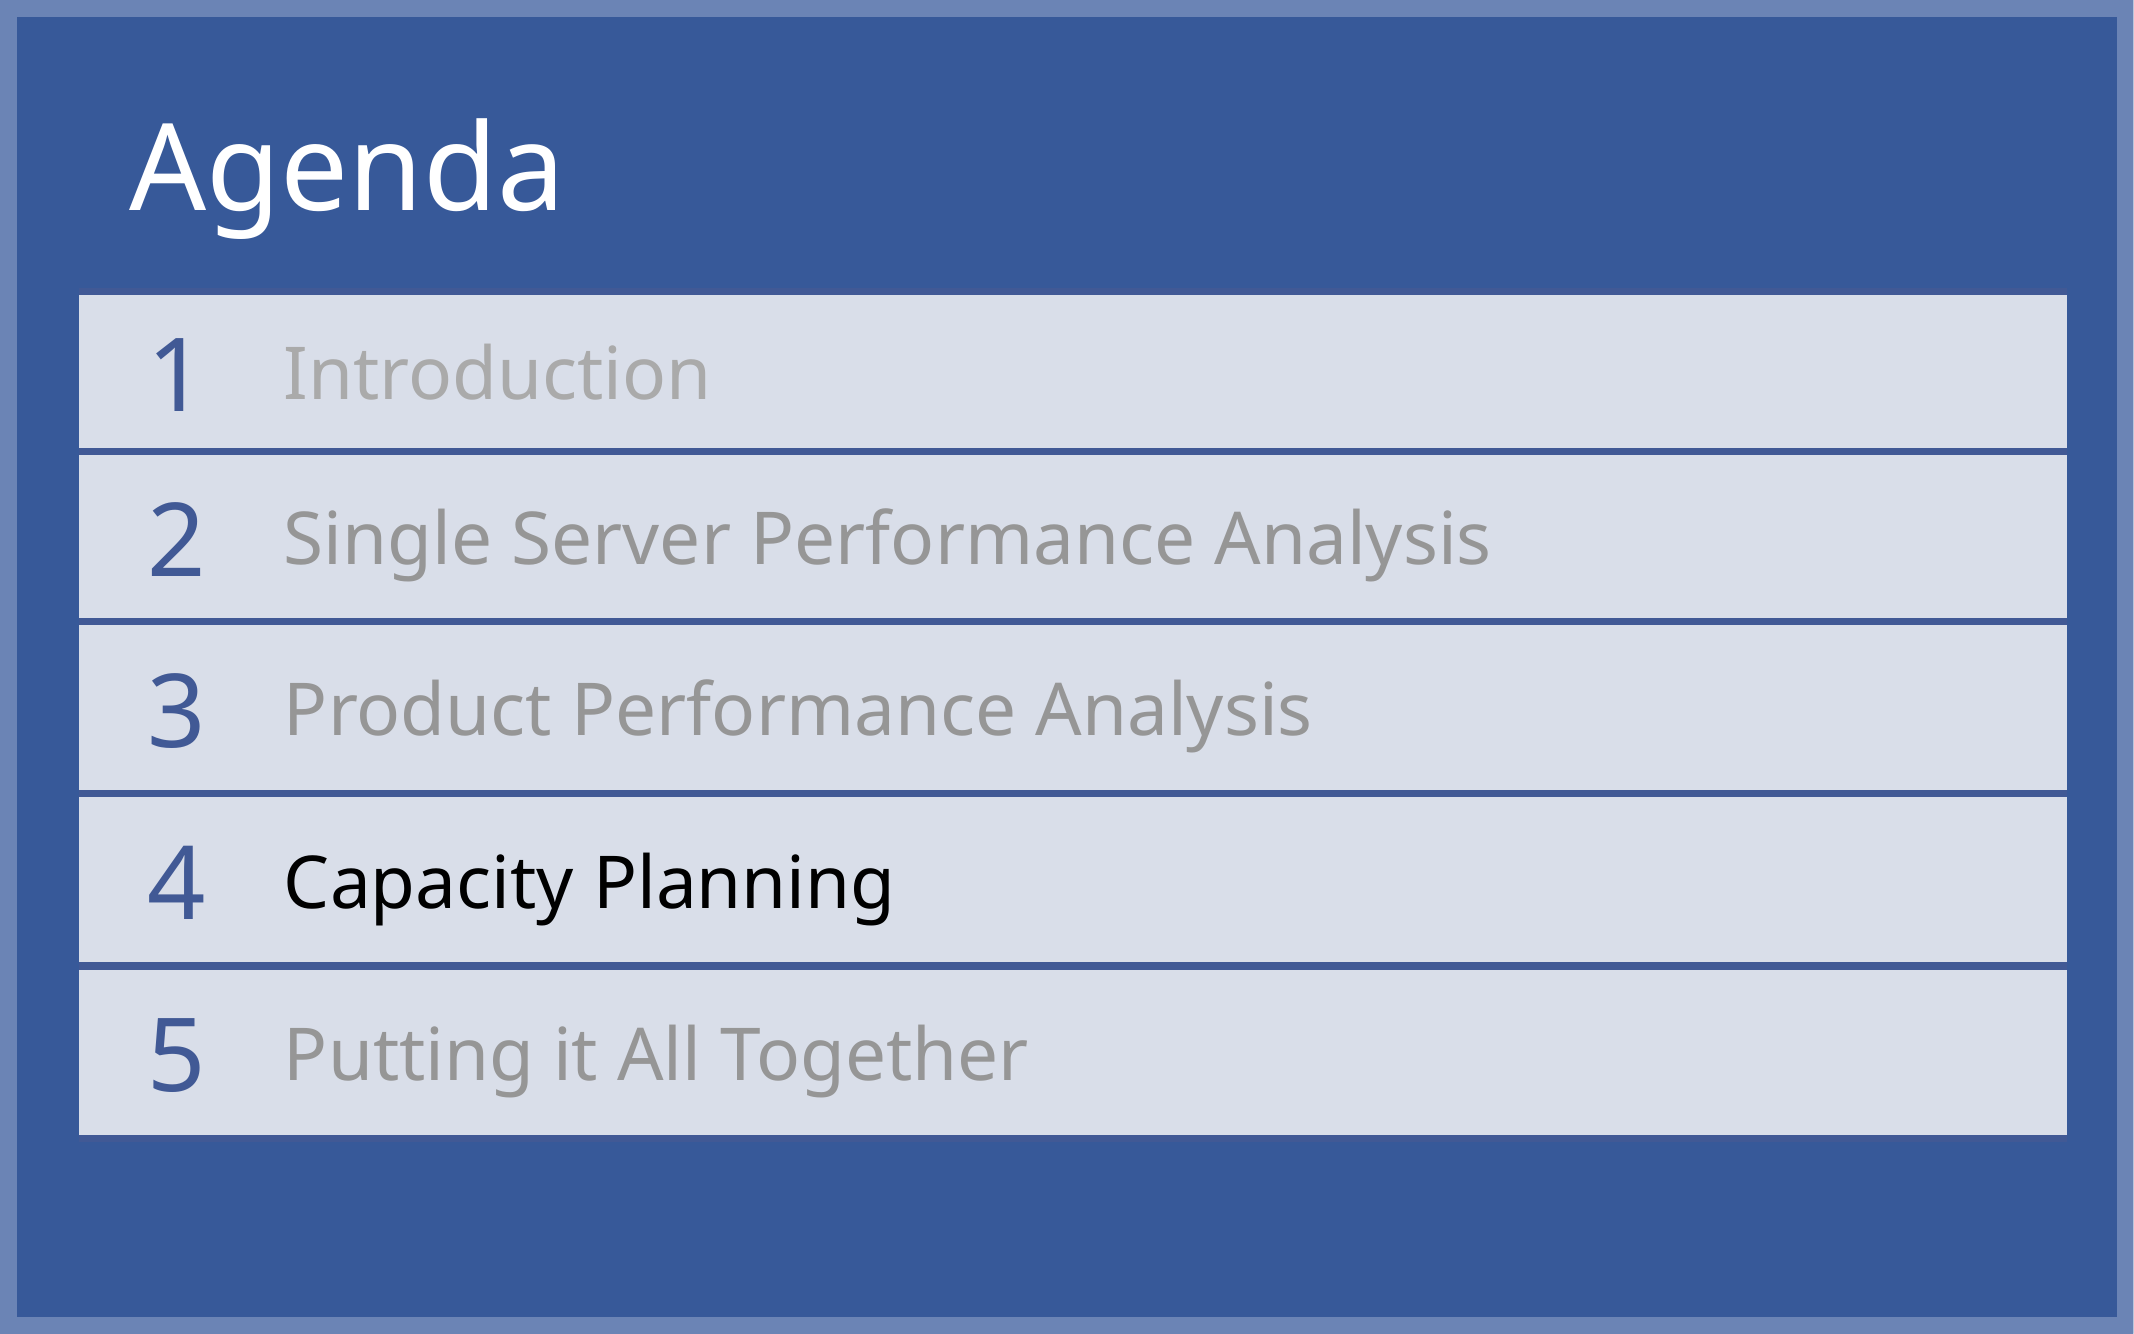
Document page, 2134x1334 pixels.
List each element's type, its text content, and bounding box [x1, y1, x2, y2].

table_cell 3 [79, 625, 269, 790]
table_header Introduction [269, 295, 2067, 448]
table_cell 5 [79, 970, 269, 1135]
table_cell 2 [79, 455, 269, 618]
table_header 1 [79, 295, 269, 448]
table_cell Product Performance Analysis [269, 625, 2067, 790]
title Agenda [128, 105, 2003, 216]
table_cell 4 [79, 797, 269, 962]
table_cell Capacity Planning [269, 797, 2067, 962]
table_cell Single Server Performance Analysis [269, 455, 2067, 618]
table_cell Putting it All Together [269, 970, 2067, 1135]
